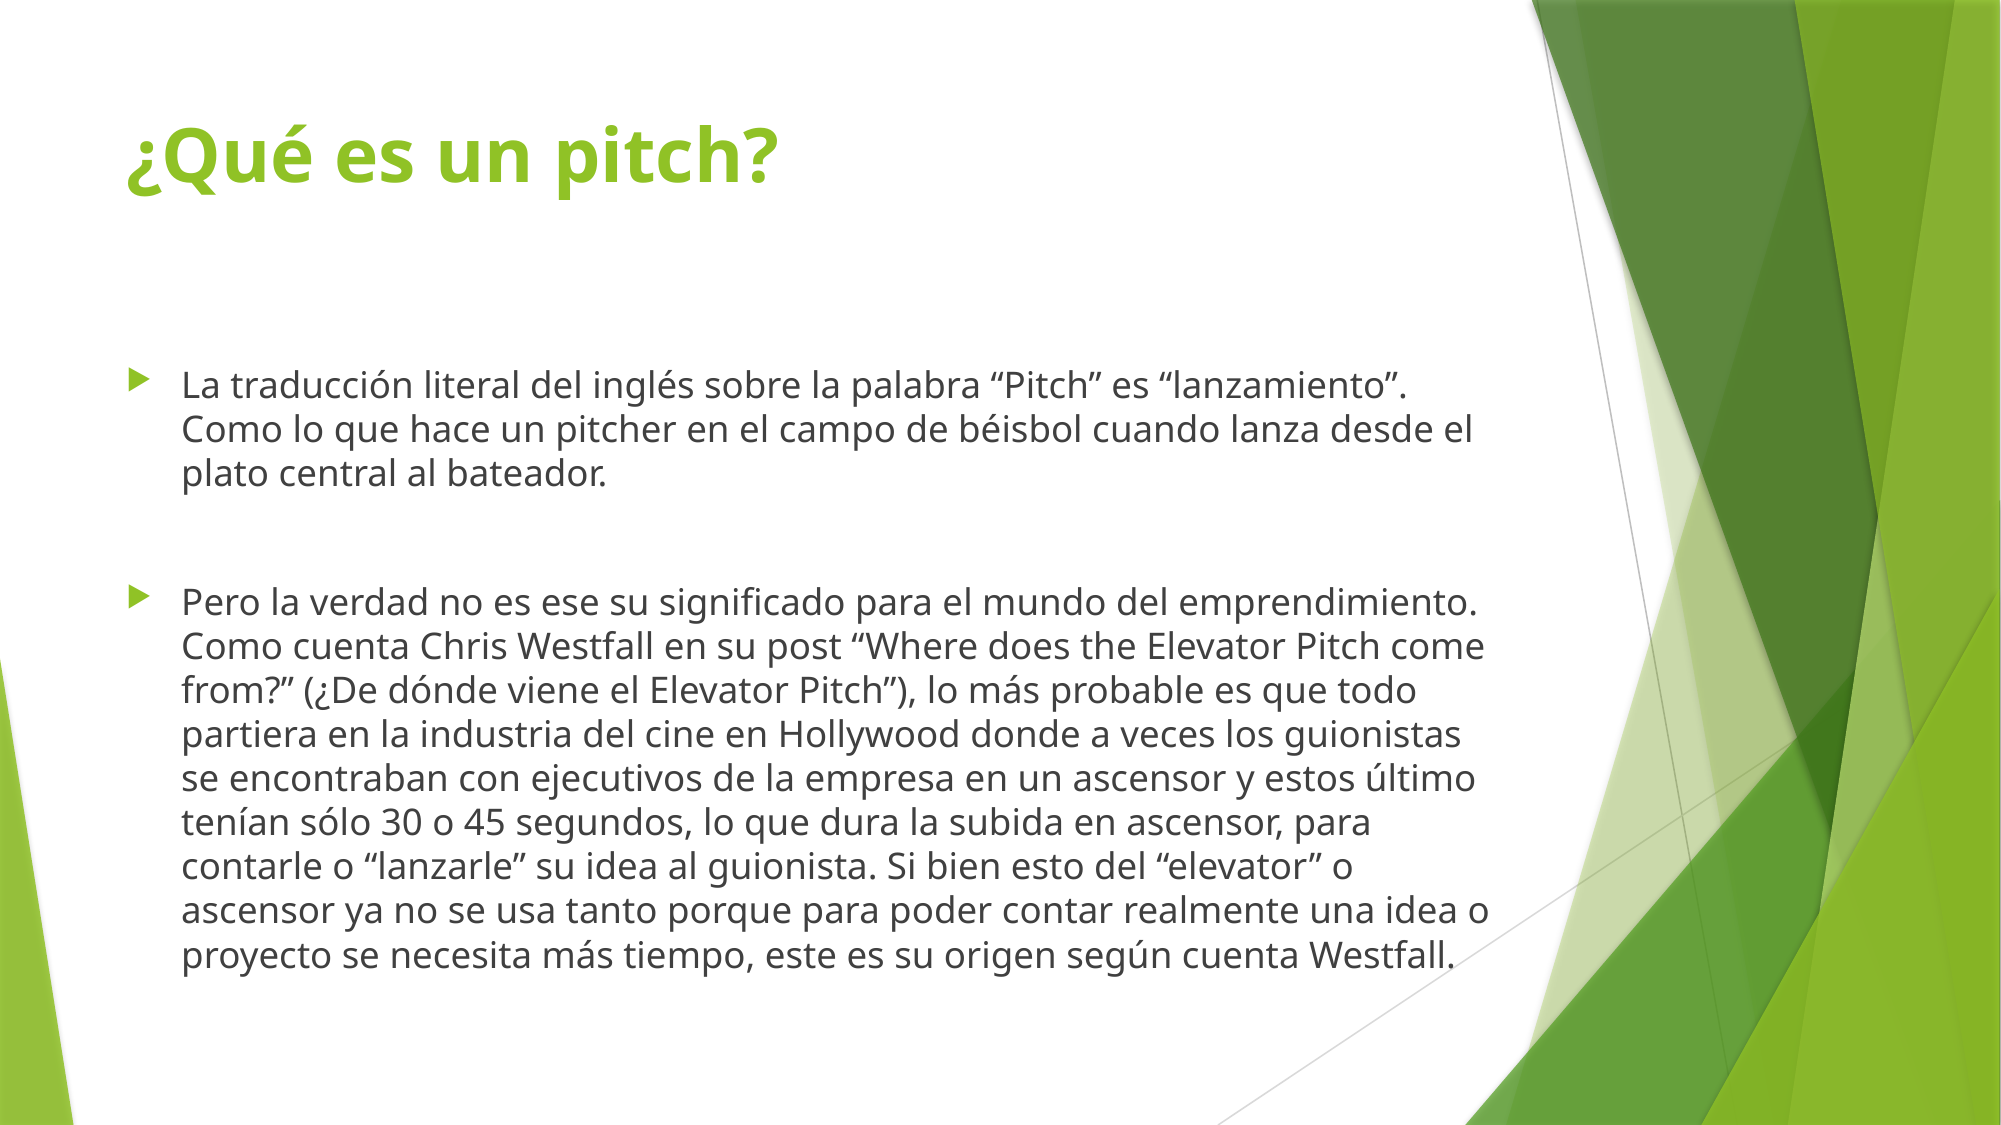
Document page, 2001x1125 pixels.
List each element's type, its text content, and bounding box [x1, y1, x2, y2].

list La traducción literal del inglés sobre la palabra “Pitch” es “lanzamiento”. Como lo que hace un pitcher en el campo de béisbol cuando lanza desde el plato central al bateador. Pero la verdad no es ese su significado para el mundo del emprendimiento. Como cuenta Chris Westfall en su post “Where does the Elevator Pitch come from?” (¿De dónde viene el Elevator Pitch”), lo más probable es que todo partiera en la industria del cine en Hollywood donde a veces los guionistas se encontraban con ejecutivos de la empresa en un ascensor y estos último tenían sólo 30 o 45 segundos, lo que dura la subida en ascensor, para contarle o “lanzarle” su idea al guionista. Si bien esto del “elevator” o ascensor ya no se usa tanto porque para poder contar realmente una idea o proyecto se necesita más tiempo, este es su origen según cuenta Westfall. [111, 354, 1522, 992]
title ¿Qué es un pitch? [111, 99, 1522, 317]
